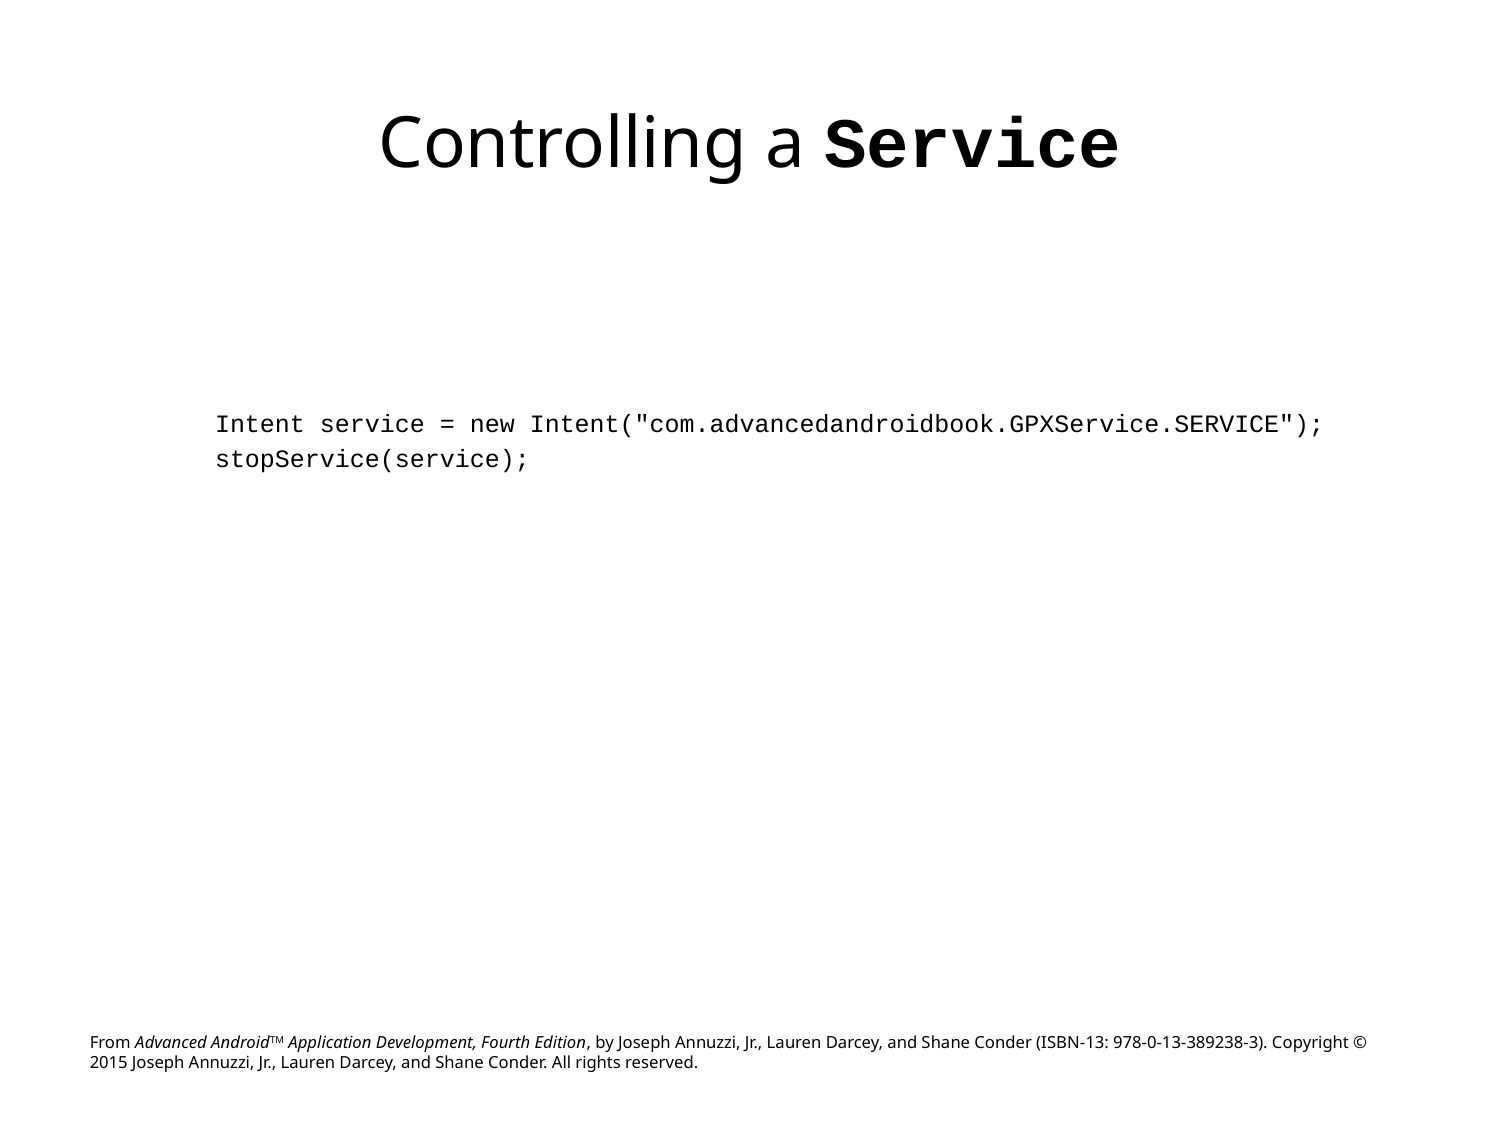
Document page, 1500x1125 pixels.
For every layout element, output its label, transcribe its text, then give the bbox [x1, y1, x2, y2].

title Controlling a Service [75, 45, 1425, 233]
list Intent service = new Intent("com.advancedandroidbook.GPXService.SERVICE"); stopService(service); [75, 262, 1425, 1005]
footer From Advanced AndroidTM Application Development, Fourth Edition, by Joseph Annuzzi, Jr., Lauren Darcey, and Shane Conder (ISBN-13: 978-0-13-389238-3). Copyright © 2015 Joseph Annuzzi, Jr., Lauren Darcey, and Shane Conder. All rights reserved. [75, 1024, 1425, 1103]
